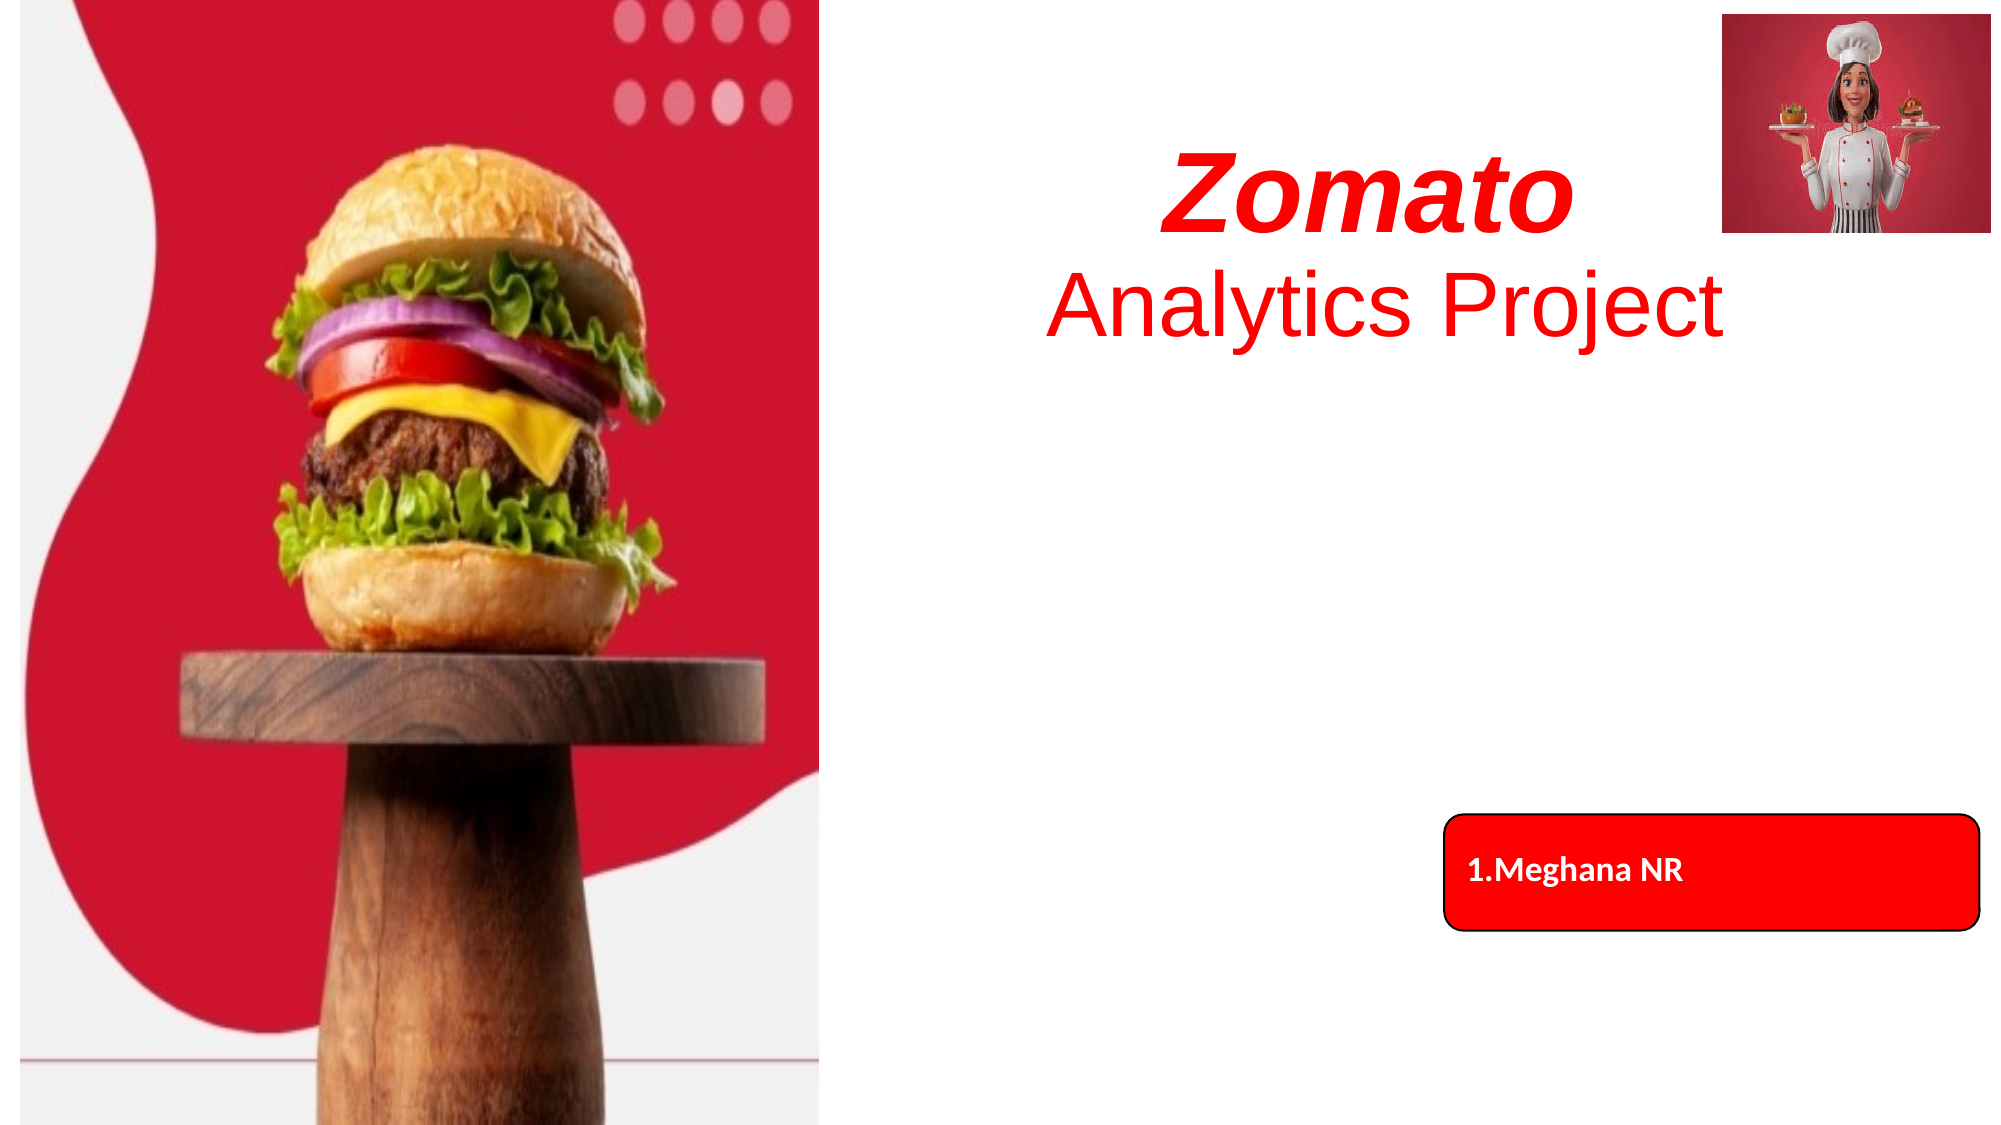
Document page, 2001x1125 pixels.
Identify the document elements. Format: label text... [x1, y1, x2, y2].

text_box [1444, 660, 1980, 1085]
picture [20, 0, 819, 1125]
title Zomato Analytics Project [832, 117, 1940, 364]
picture [1722, 14, 1992, 233]
